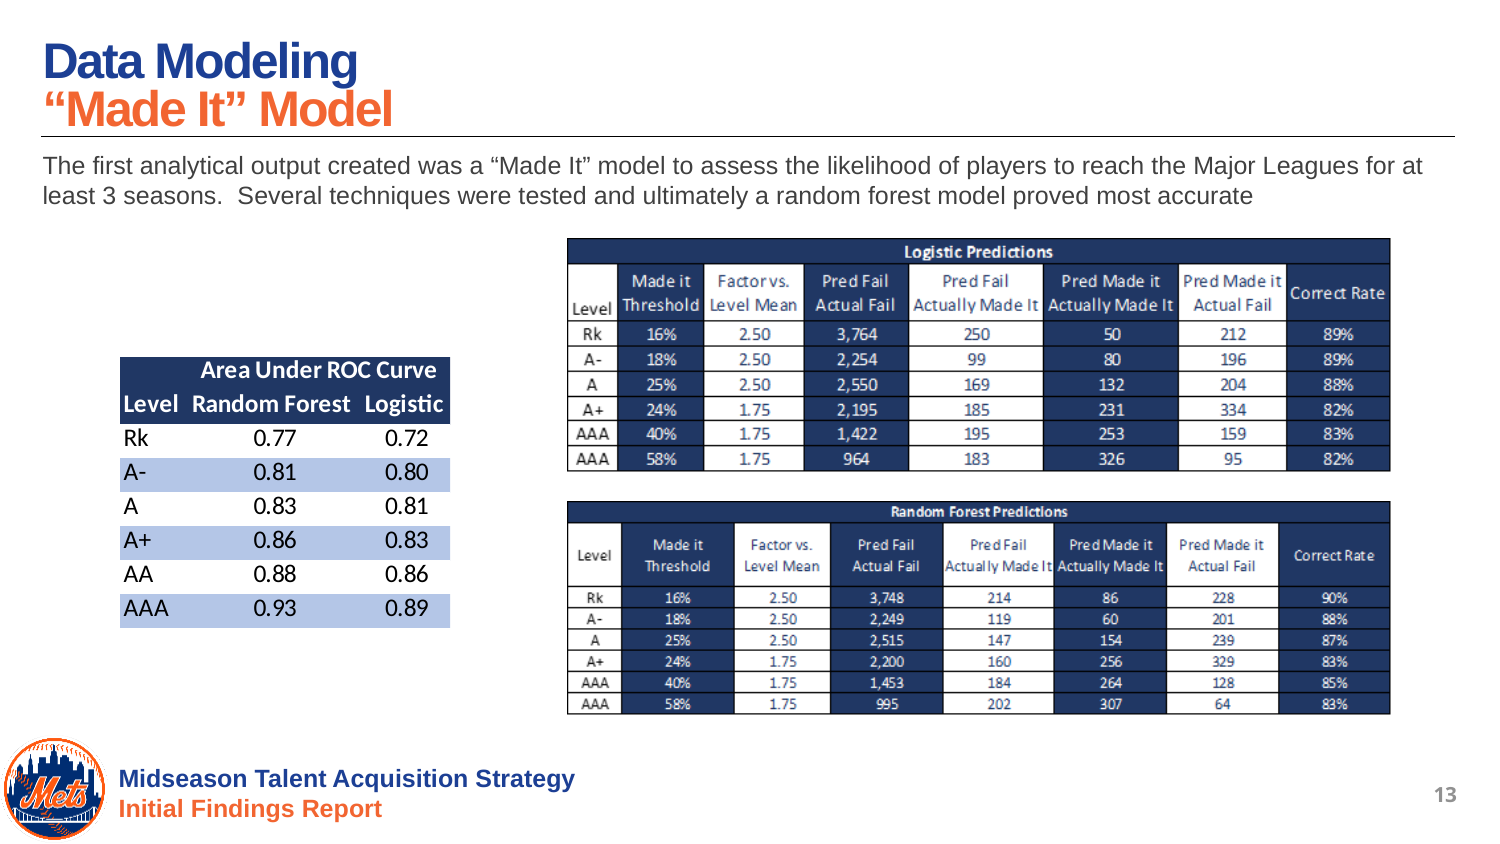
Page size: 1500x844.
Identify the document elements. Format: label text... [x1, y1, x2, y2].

picture [567, 238, 1392, 473]
title Data Modeling “Made It” Model [42, 40, 1457, 137]
text_box The first analytical output created was a “Made It” model to assess the likelihood of players to reach the Major Leagues for at least 3 seasons. Several techniques were tested and ultimately a random forest model proved most accurate [42, 149, 1457, 216]
picture [567, 501, 1392, 716]
slide_number 13 [1362, 783, 1458, 808]
picture [118, 355, 453, 630]
text_box Midseason Talent Acquisition Strategy Initial Findings Report [118, 762, 1068, 829]
picture [0, 734, 110, 844]
